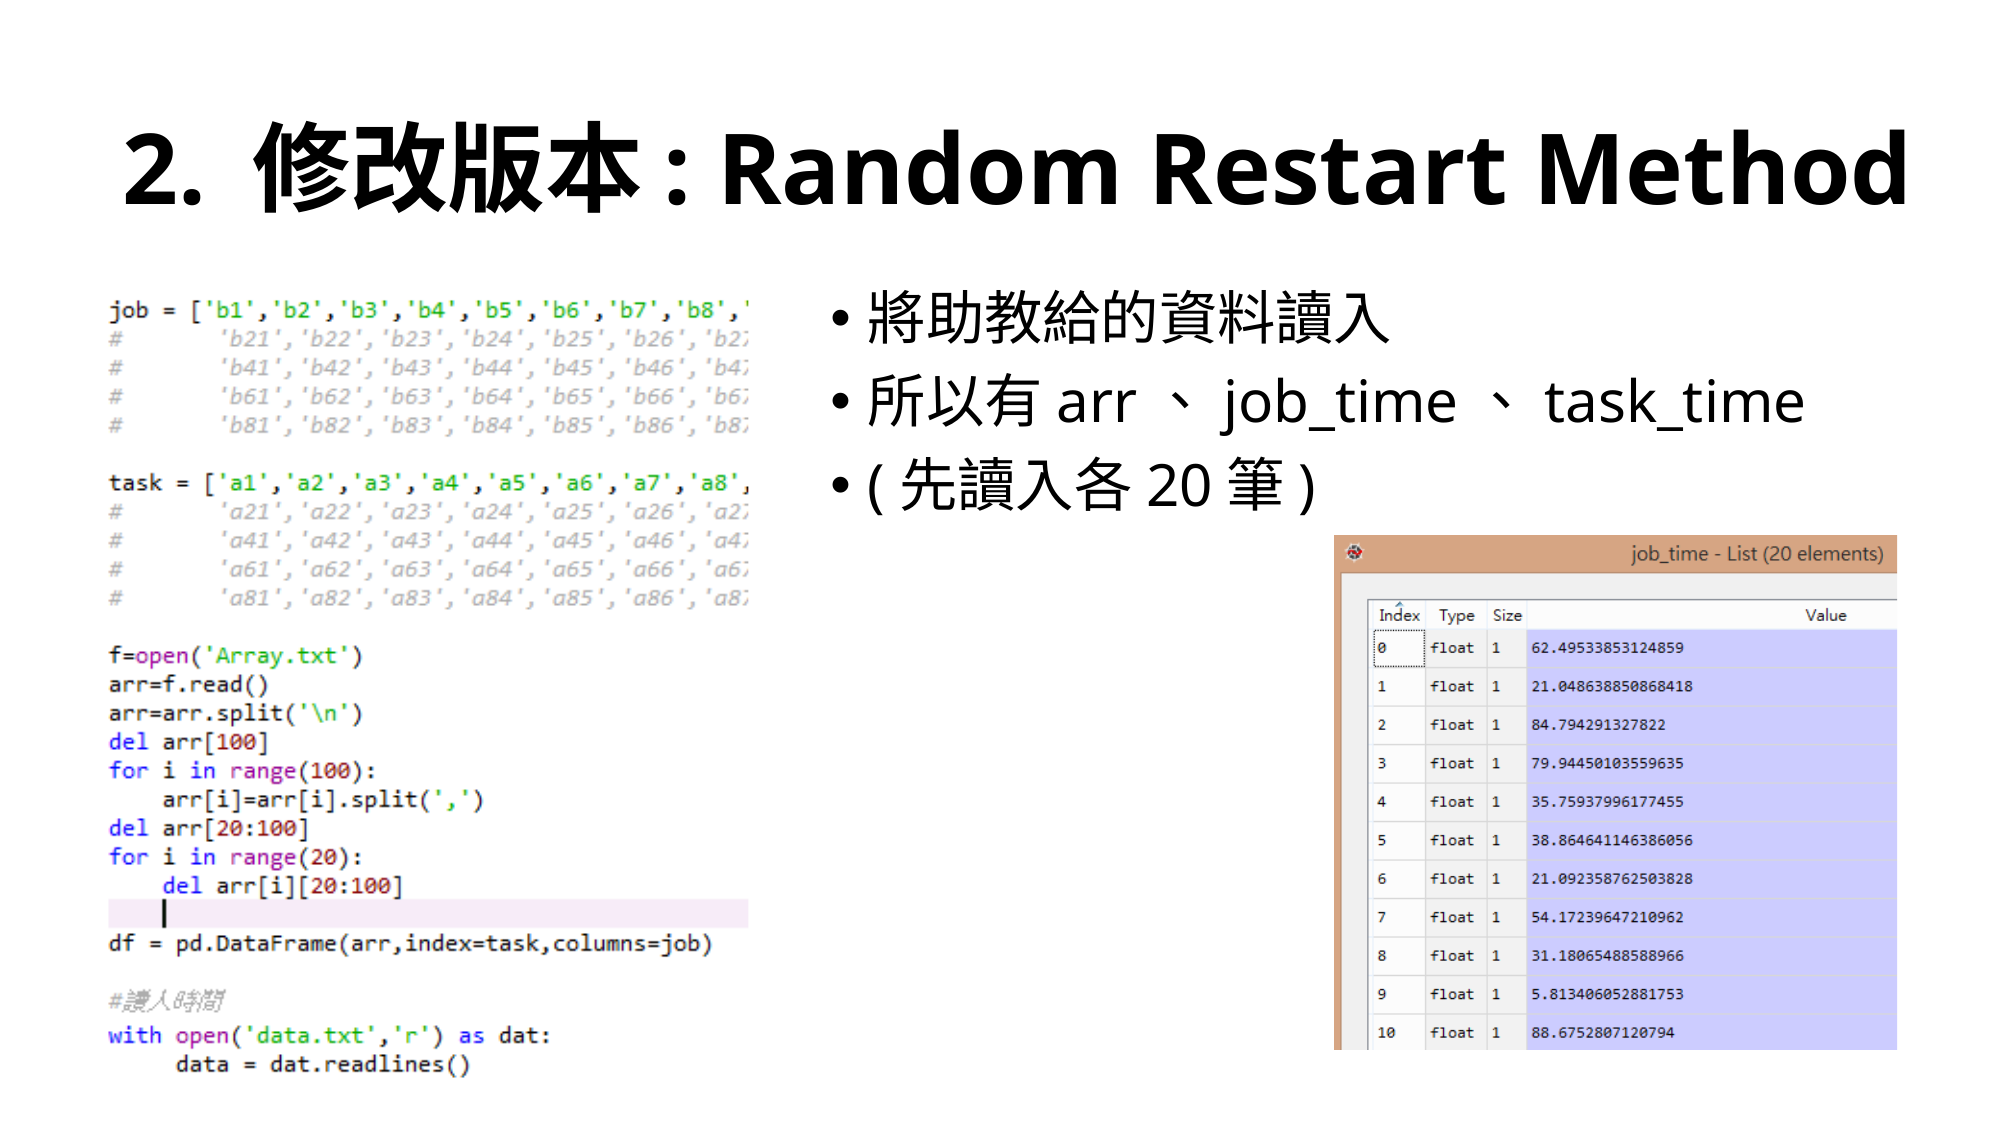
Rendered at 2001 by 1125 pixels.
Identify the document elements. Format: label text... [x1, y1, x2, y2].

list 將助教給的資料讀入 所以有arr、job_time、task_time (先讀入各20筆) [815, 281, 1853, 996]
picture [1334, 535, 1898, 1050]
picture [107, 281, 749, 1101]
title 2. 修改版本: Random Restart Method [107, 64, 1971, 282]
